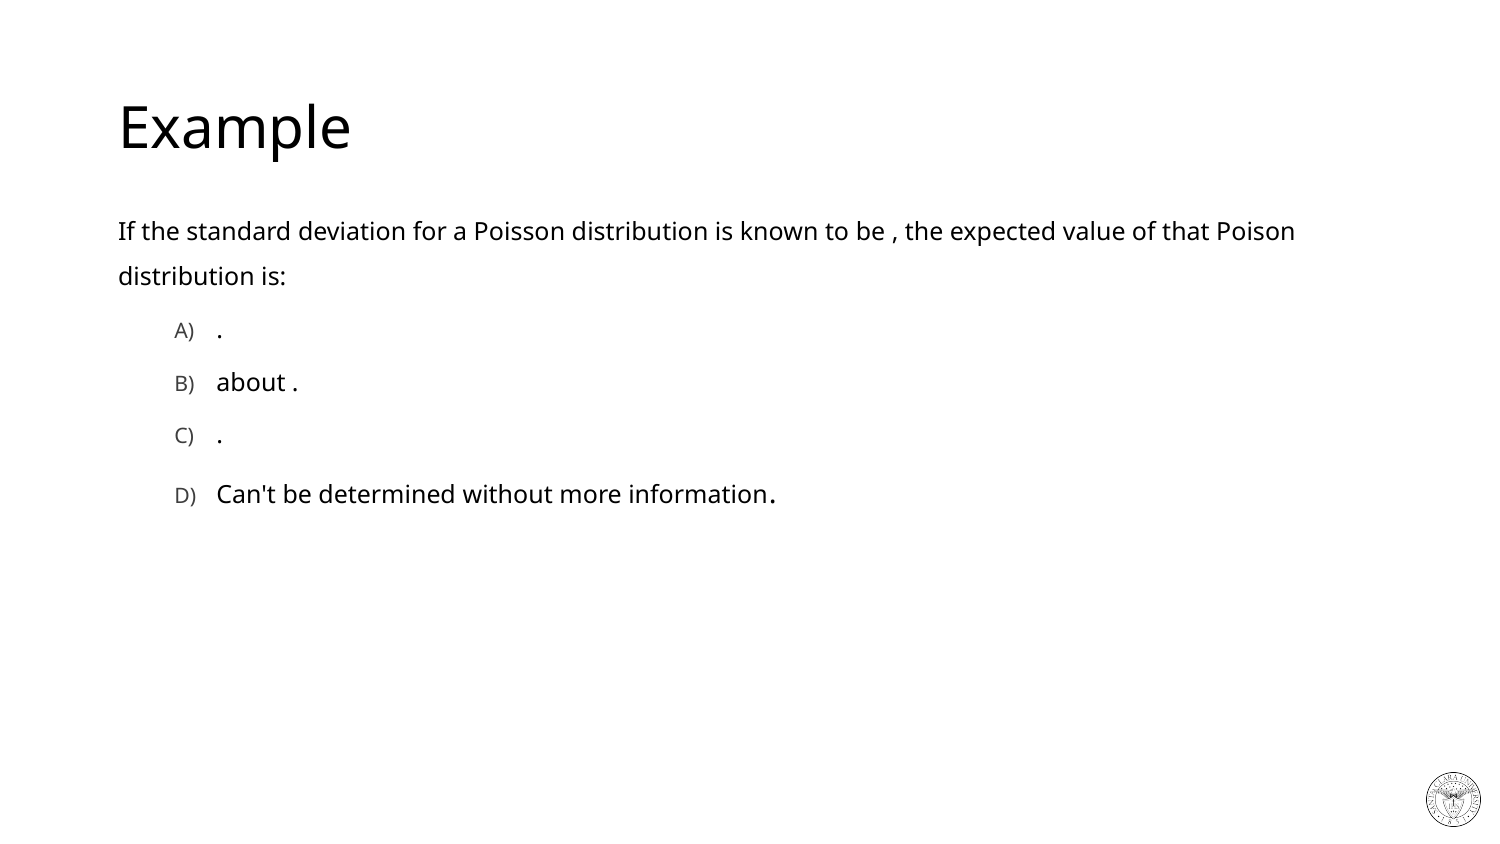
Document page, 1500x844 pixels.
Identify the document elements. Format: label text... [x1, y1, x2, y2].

title Example [103, 44, 1397, 169]
picture [1426, 772, 1481, 827]
